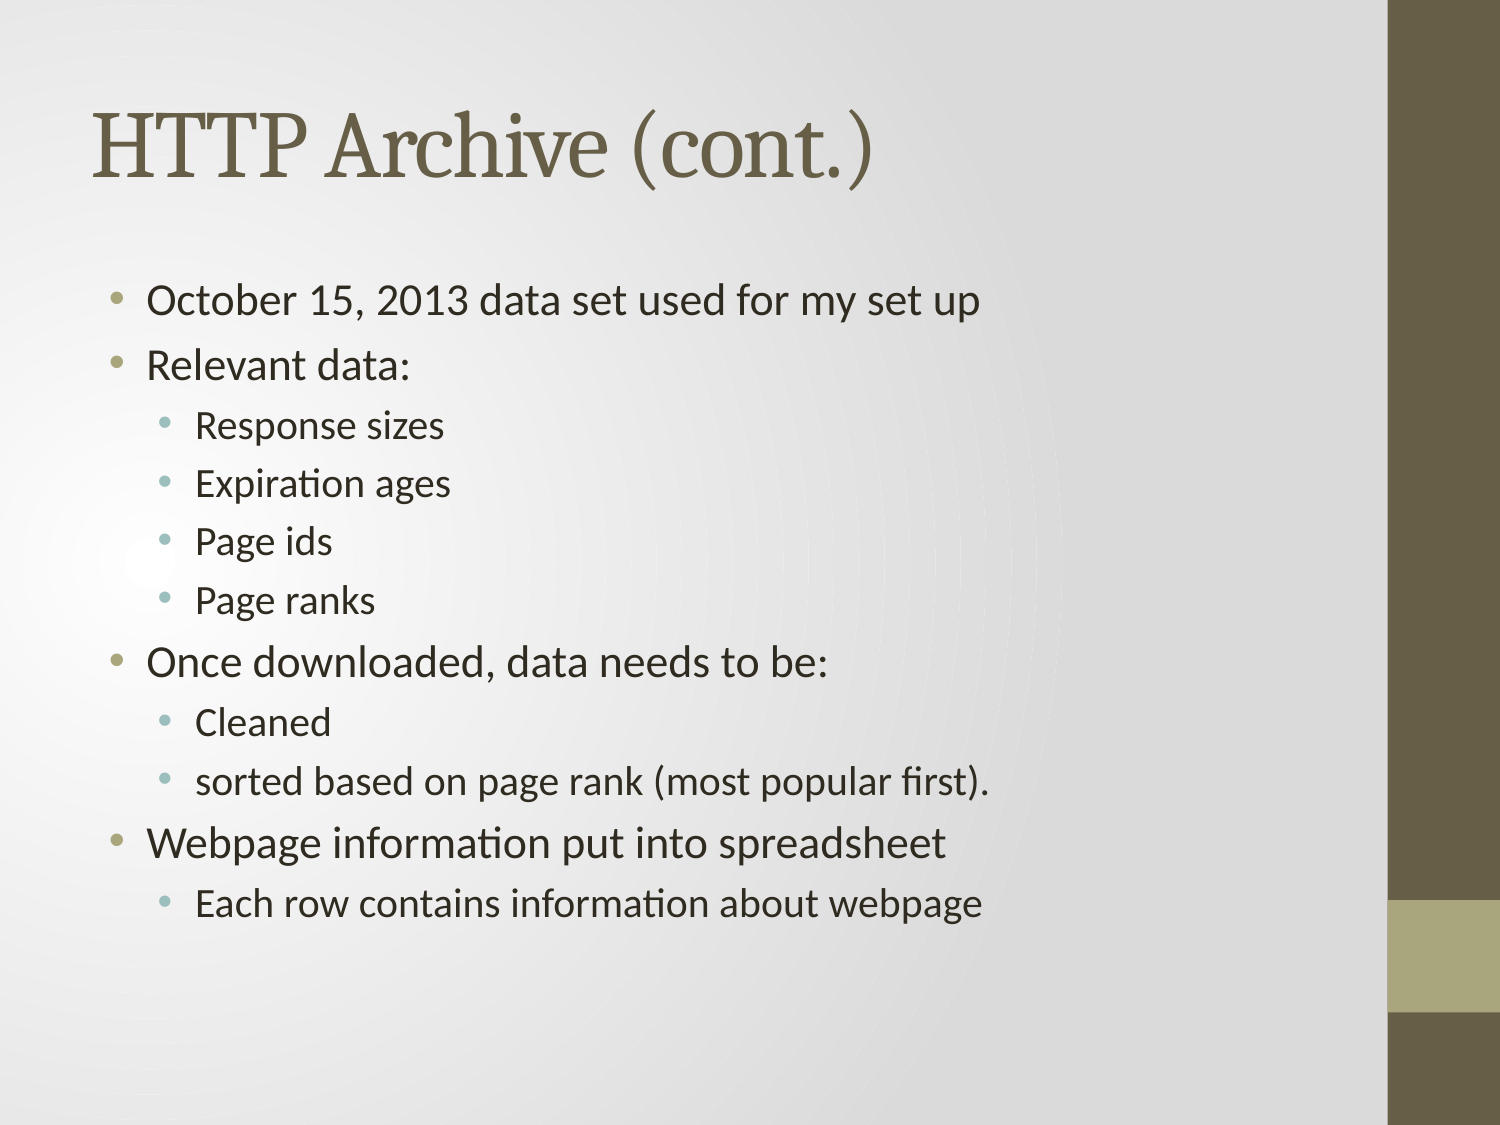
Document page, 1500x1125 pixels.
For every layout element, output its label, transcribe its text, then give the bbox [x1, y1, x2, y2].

list October 15, 2013 data set used for my set up Relevant data: Response sizes Expiration ages Page ids Page ranks Once downloaded, data needs to be: Cleaned sorted based on page rank (most popular first). Webpage information put into spreadsheet Each row contains information about webpage [75, 262, 1325, 1050]
title HTTP Archive (cont.) [75, 45, 1325, 233]
